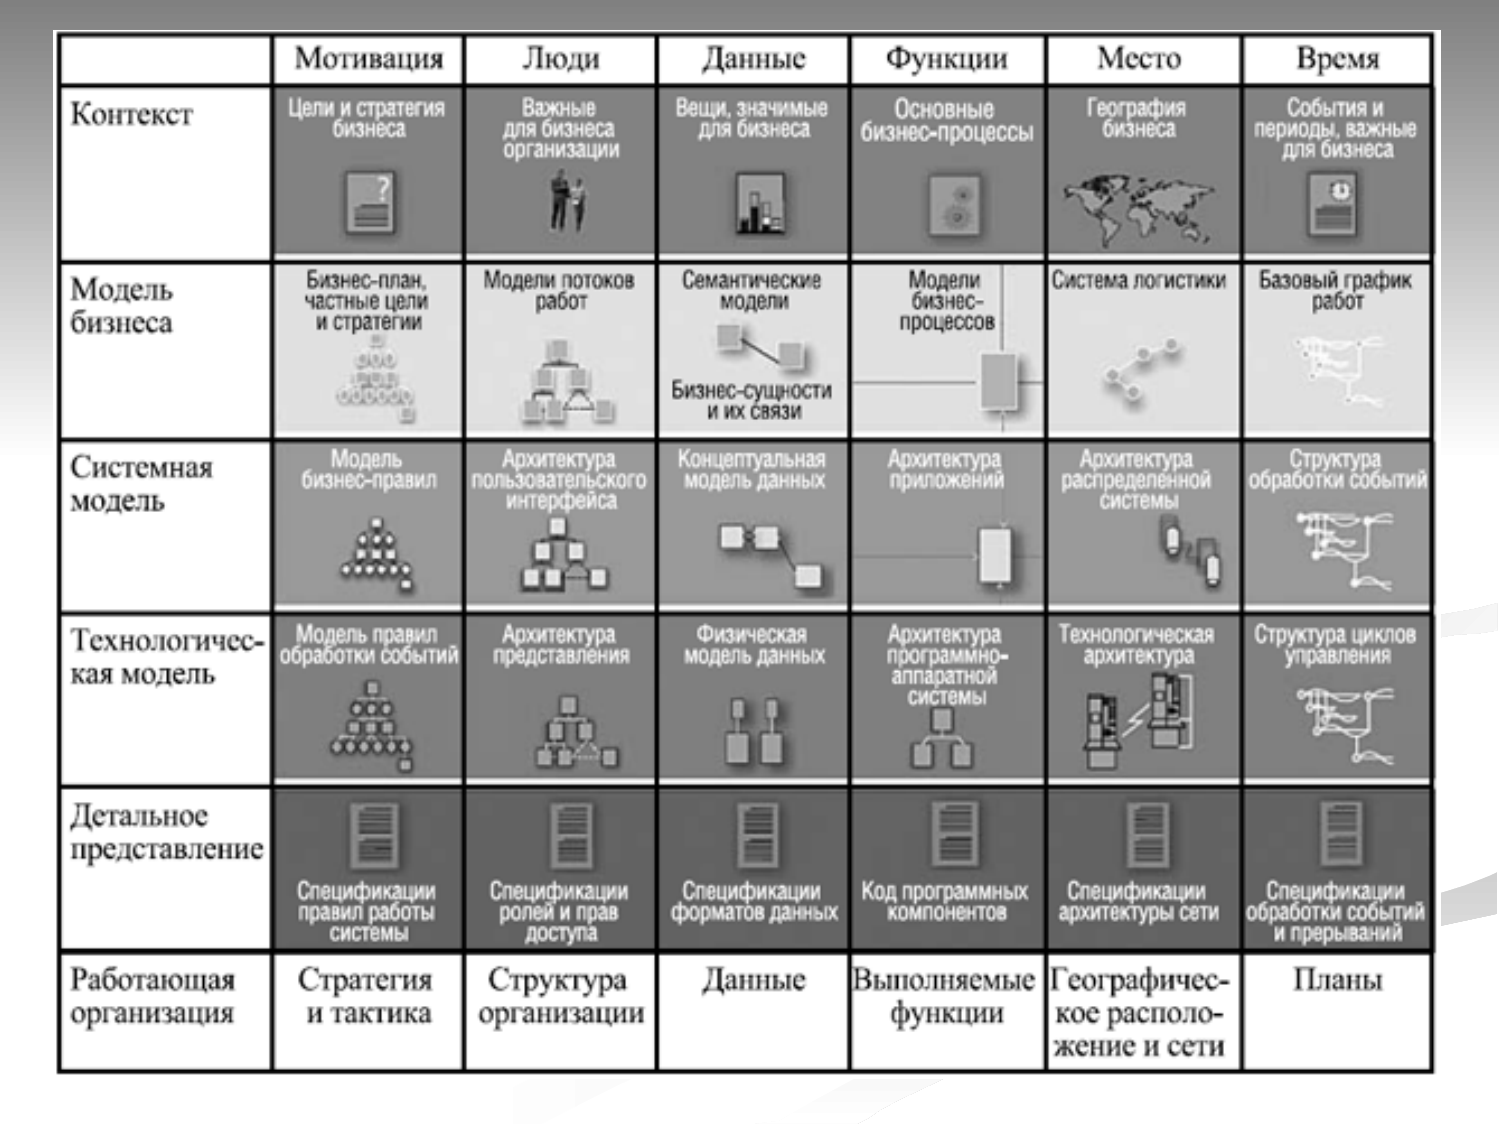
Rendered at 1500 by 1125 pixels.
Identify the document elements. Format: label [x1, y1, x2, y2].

picture [52, 30, 1442, 1079]
